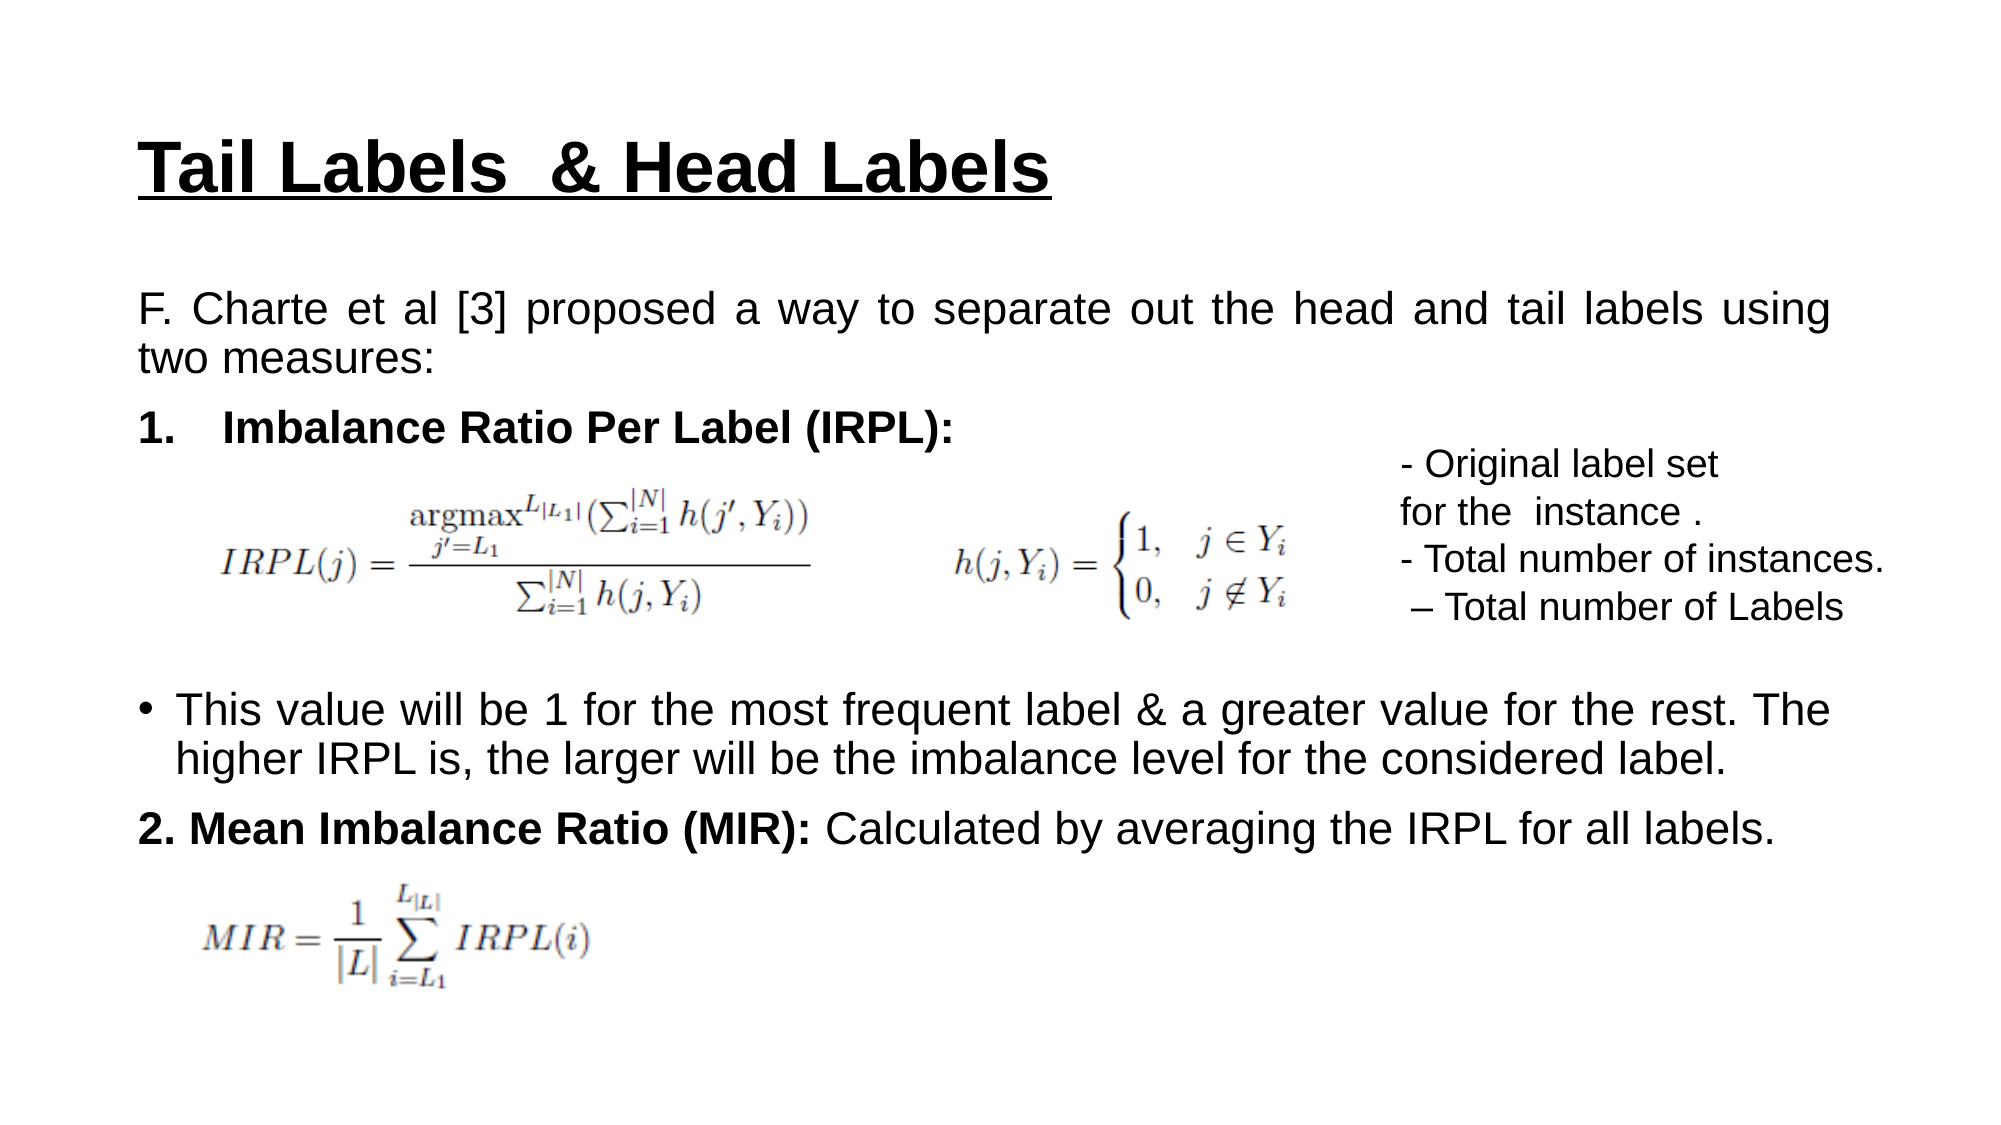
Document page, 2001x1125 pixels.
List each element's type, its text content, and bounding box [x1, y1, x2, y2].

picture [195, 468, 1302, 655]
list F. Charte et al [3] proposed a way to separate out the head and tail labels using two measures: Imbalance Ratio Per Label (IRPL): This value will be 1 for the most frequent label & a greater value for the rest. The higher IRPL is, the larger will be the imbalance level for the considered label. 2. Mean Imbalance Ratio (MIR): Calculated by averaging the IRPL for all labels. [122, 277, 1848, 1082]
title Tail Labels & Head Labels [122, 59, 1863, 278]
picture [149, 871, 679, 1039]
